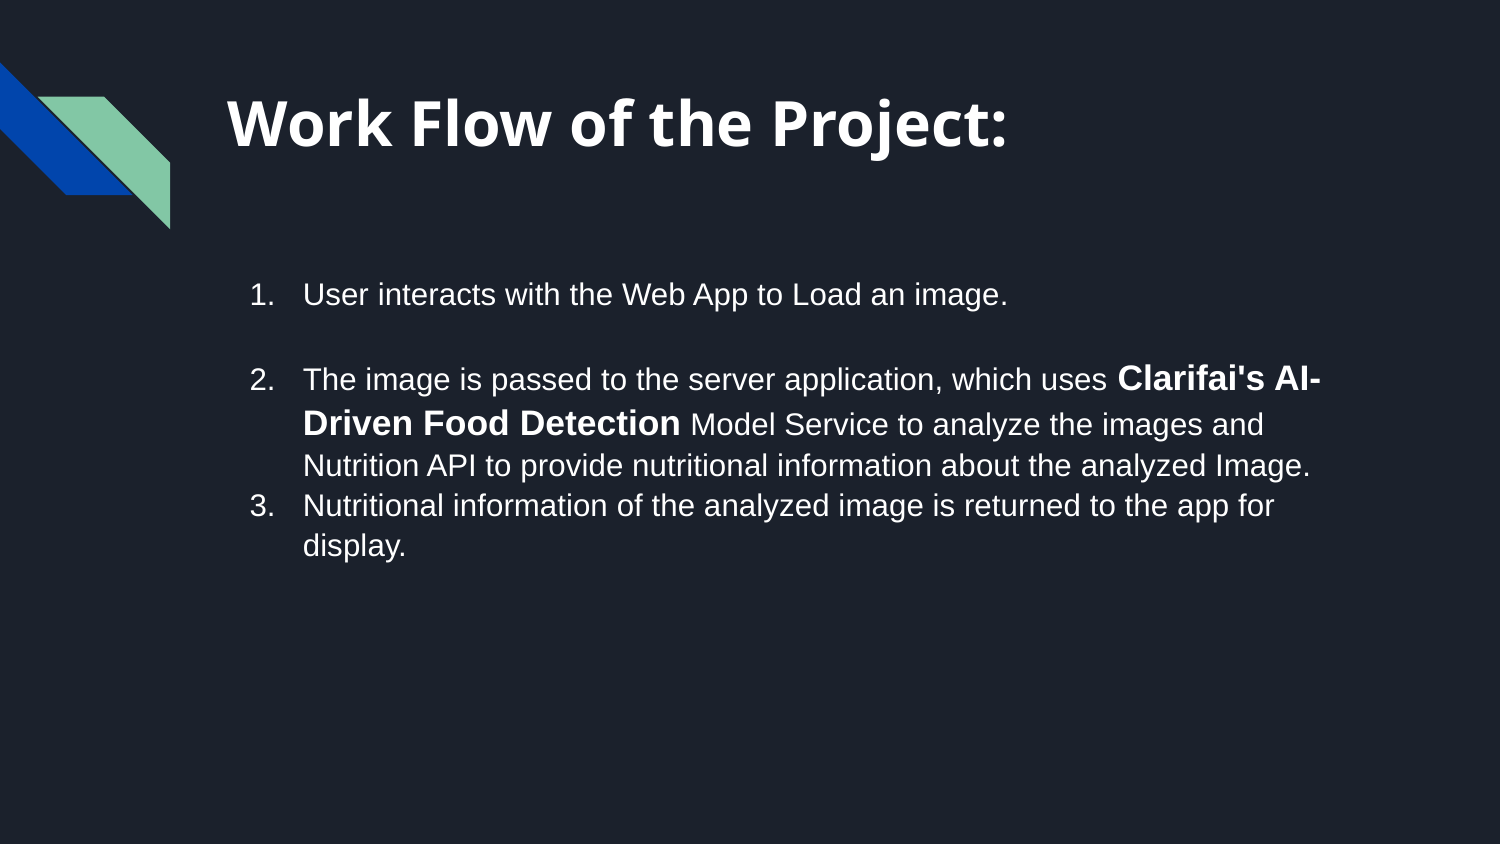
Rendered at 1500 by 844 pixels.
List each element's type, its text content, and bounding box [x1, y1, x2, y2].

list User interacts with the Web App to Load an image. The image is passed to the server application, which uses Clarifai's AI-Driven Food Detection Model Service to analyze the images and Nutrition API to provide nutritional information about the analyzed Image. Nutritional information of the analyzed image is returned to the app for display. [212, 257, 1368, 735]
title Work Flow of the Project: [212, 64, 1368, 215]
